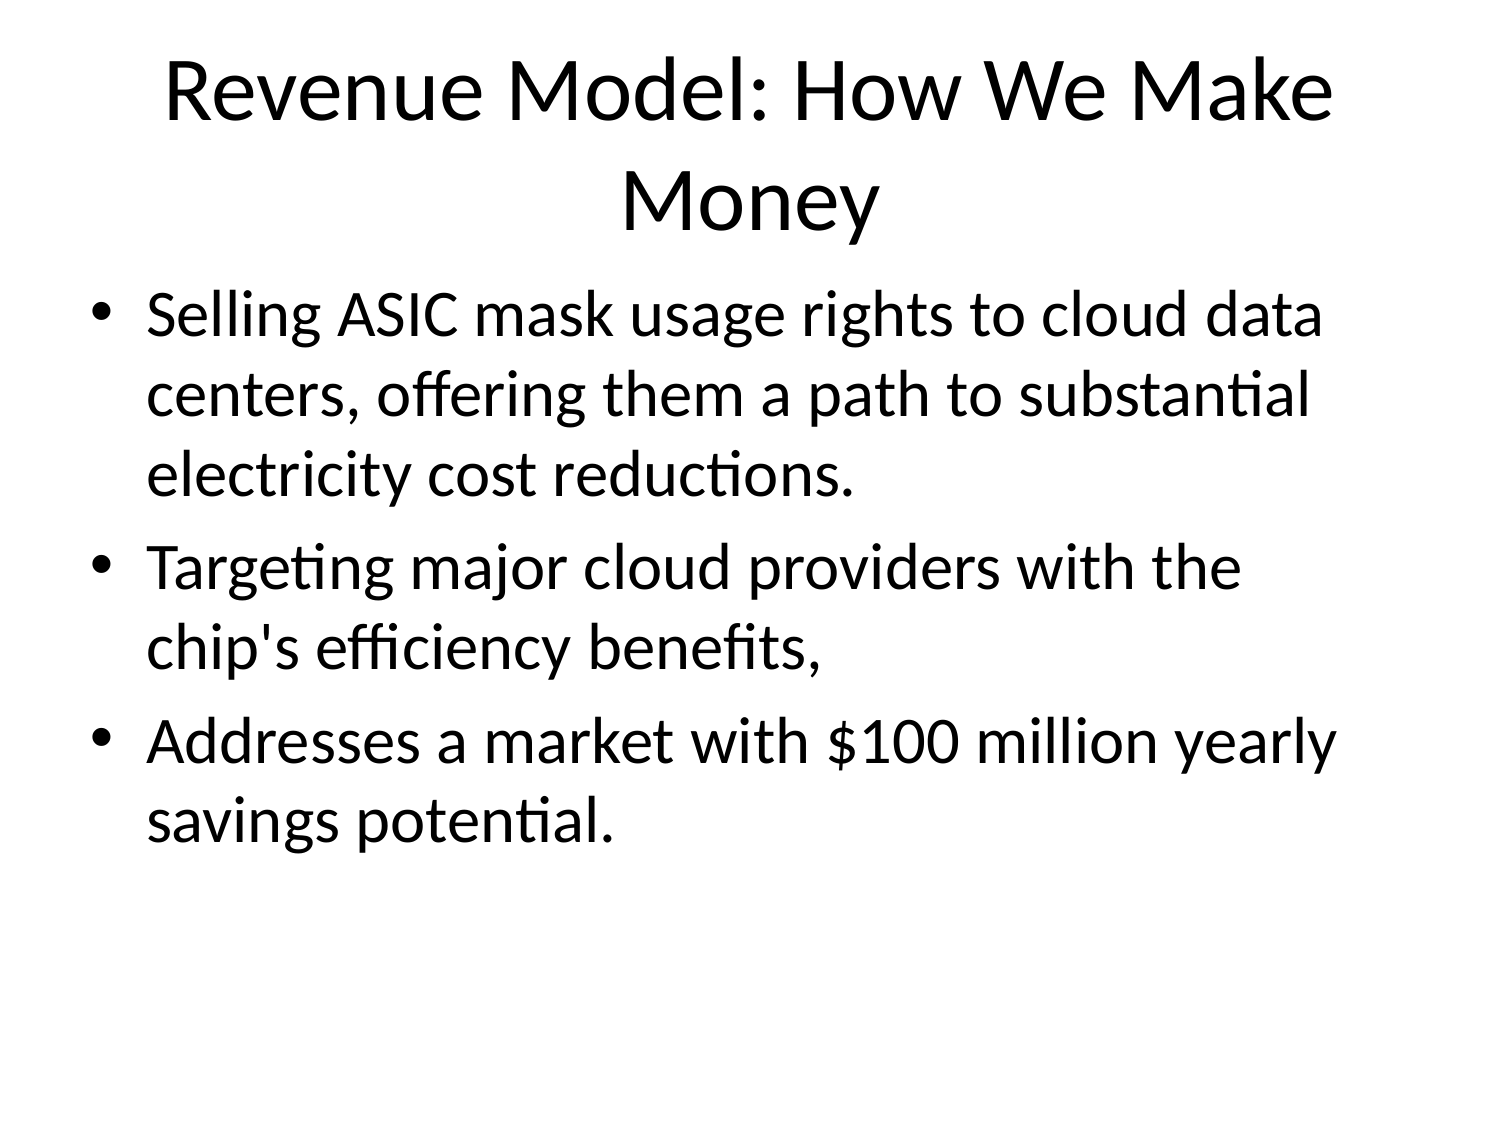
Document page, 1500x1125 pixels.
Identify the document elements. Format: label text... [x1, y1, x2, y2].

list Selling ASIC mask usage rights to cloud data centers, offering them a path to substantial electricity cost reductions. Targeting major cloud providers with the chip's efficiency benefits, Addresses a market with $100 million yearly savings potential. [75, 262, 1425, 1005]
title Revenue Model: How We Make Money [75, 45, 1425, 233]
